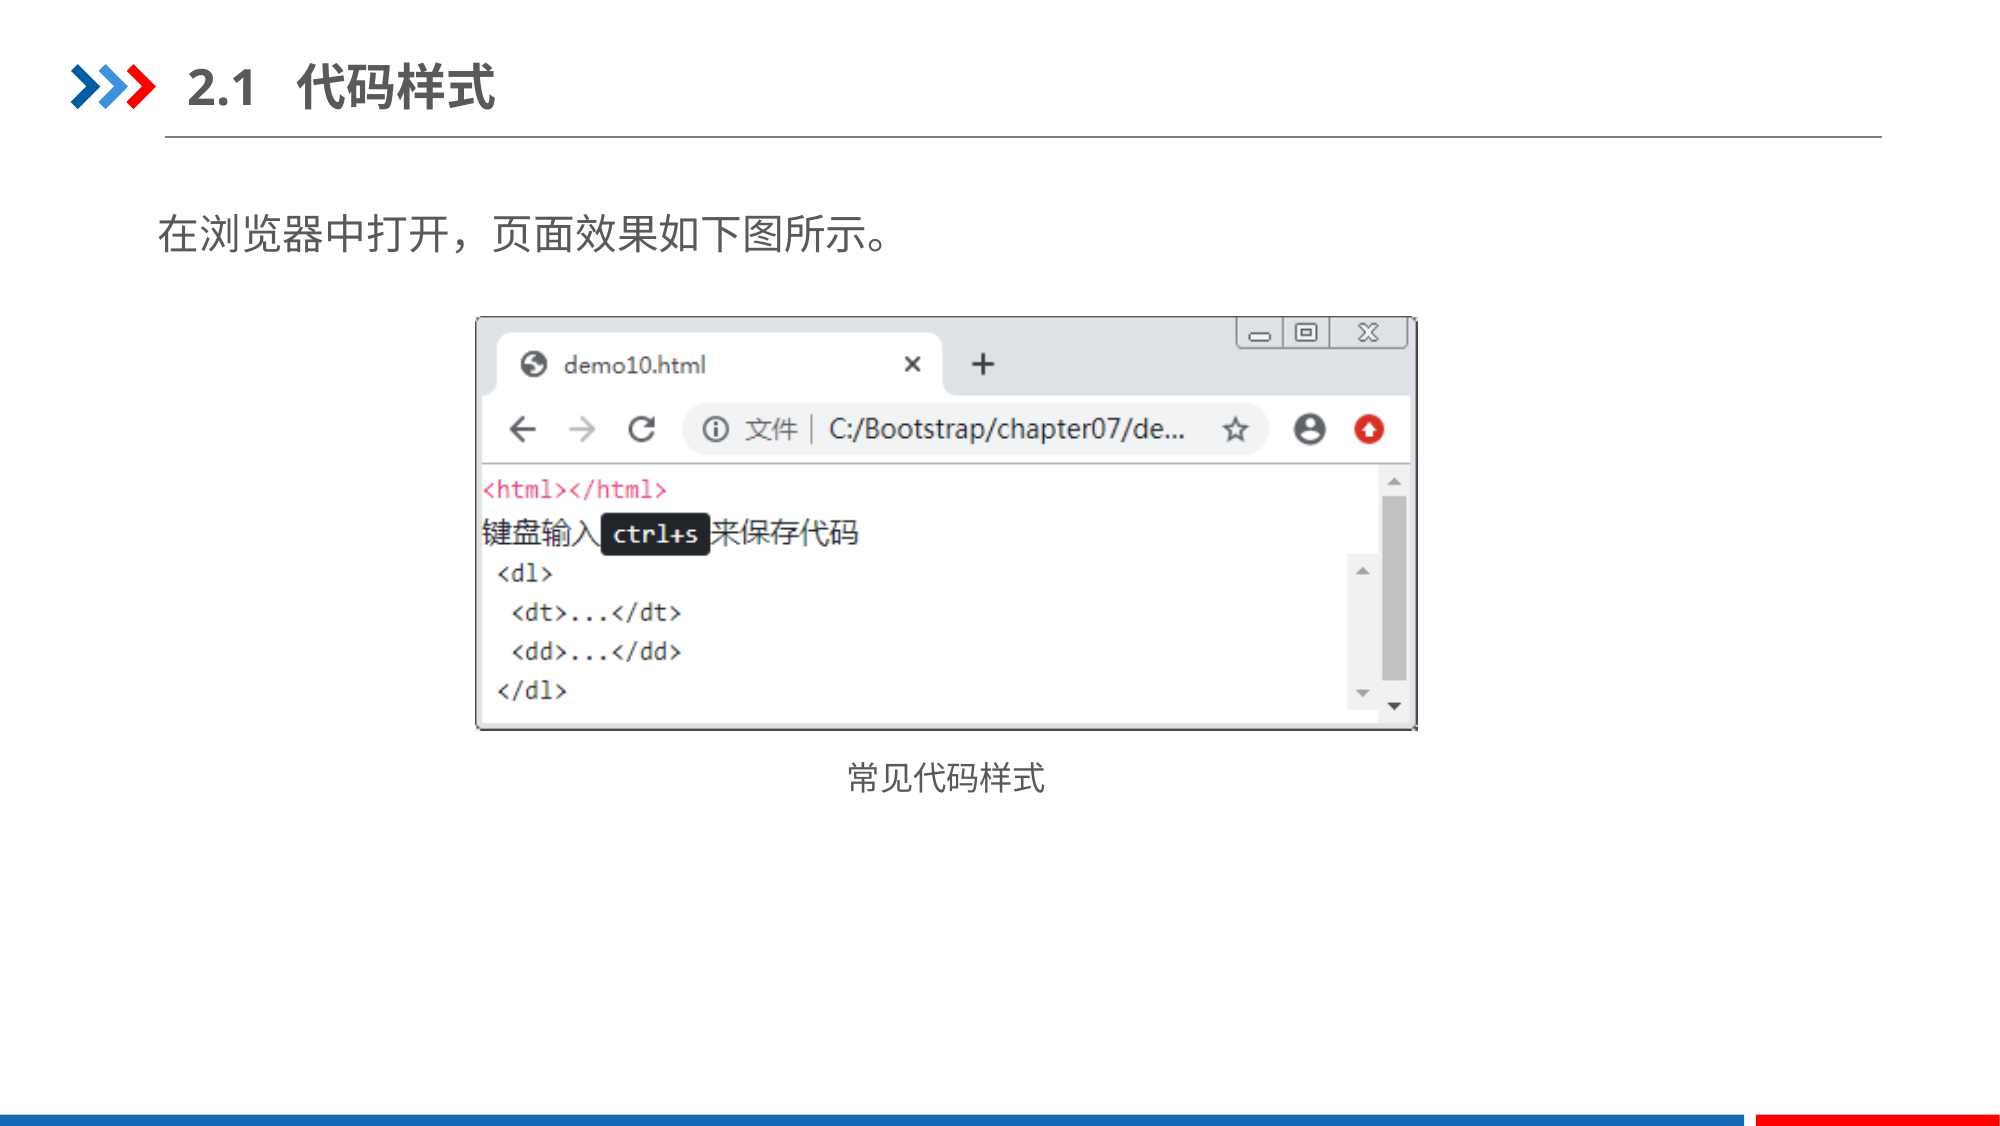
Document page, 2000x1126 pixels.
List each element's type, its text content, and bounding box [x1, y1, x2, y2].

text_box 常见代码样式 [728, 741, 1166, 805]
text_box 2.1 代码样式 [187, 43, 827, 127]
picture [475, 316, 1419, 731]
text_box 在浏览器中打开，页面效果如下图所示。 [137, 172, 1851, 268]
